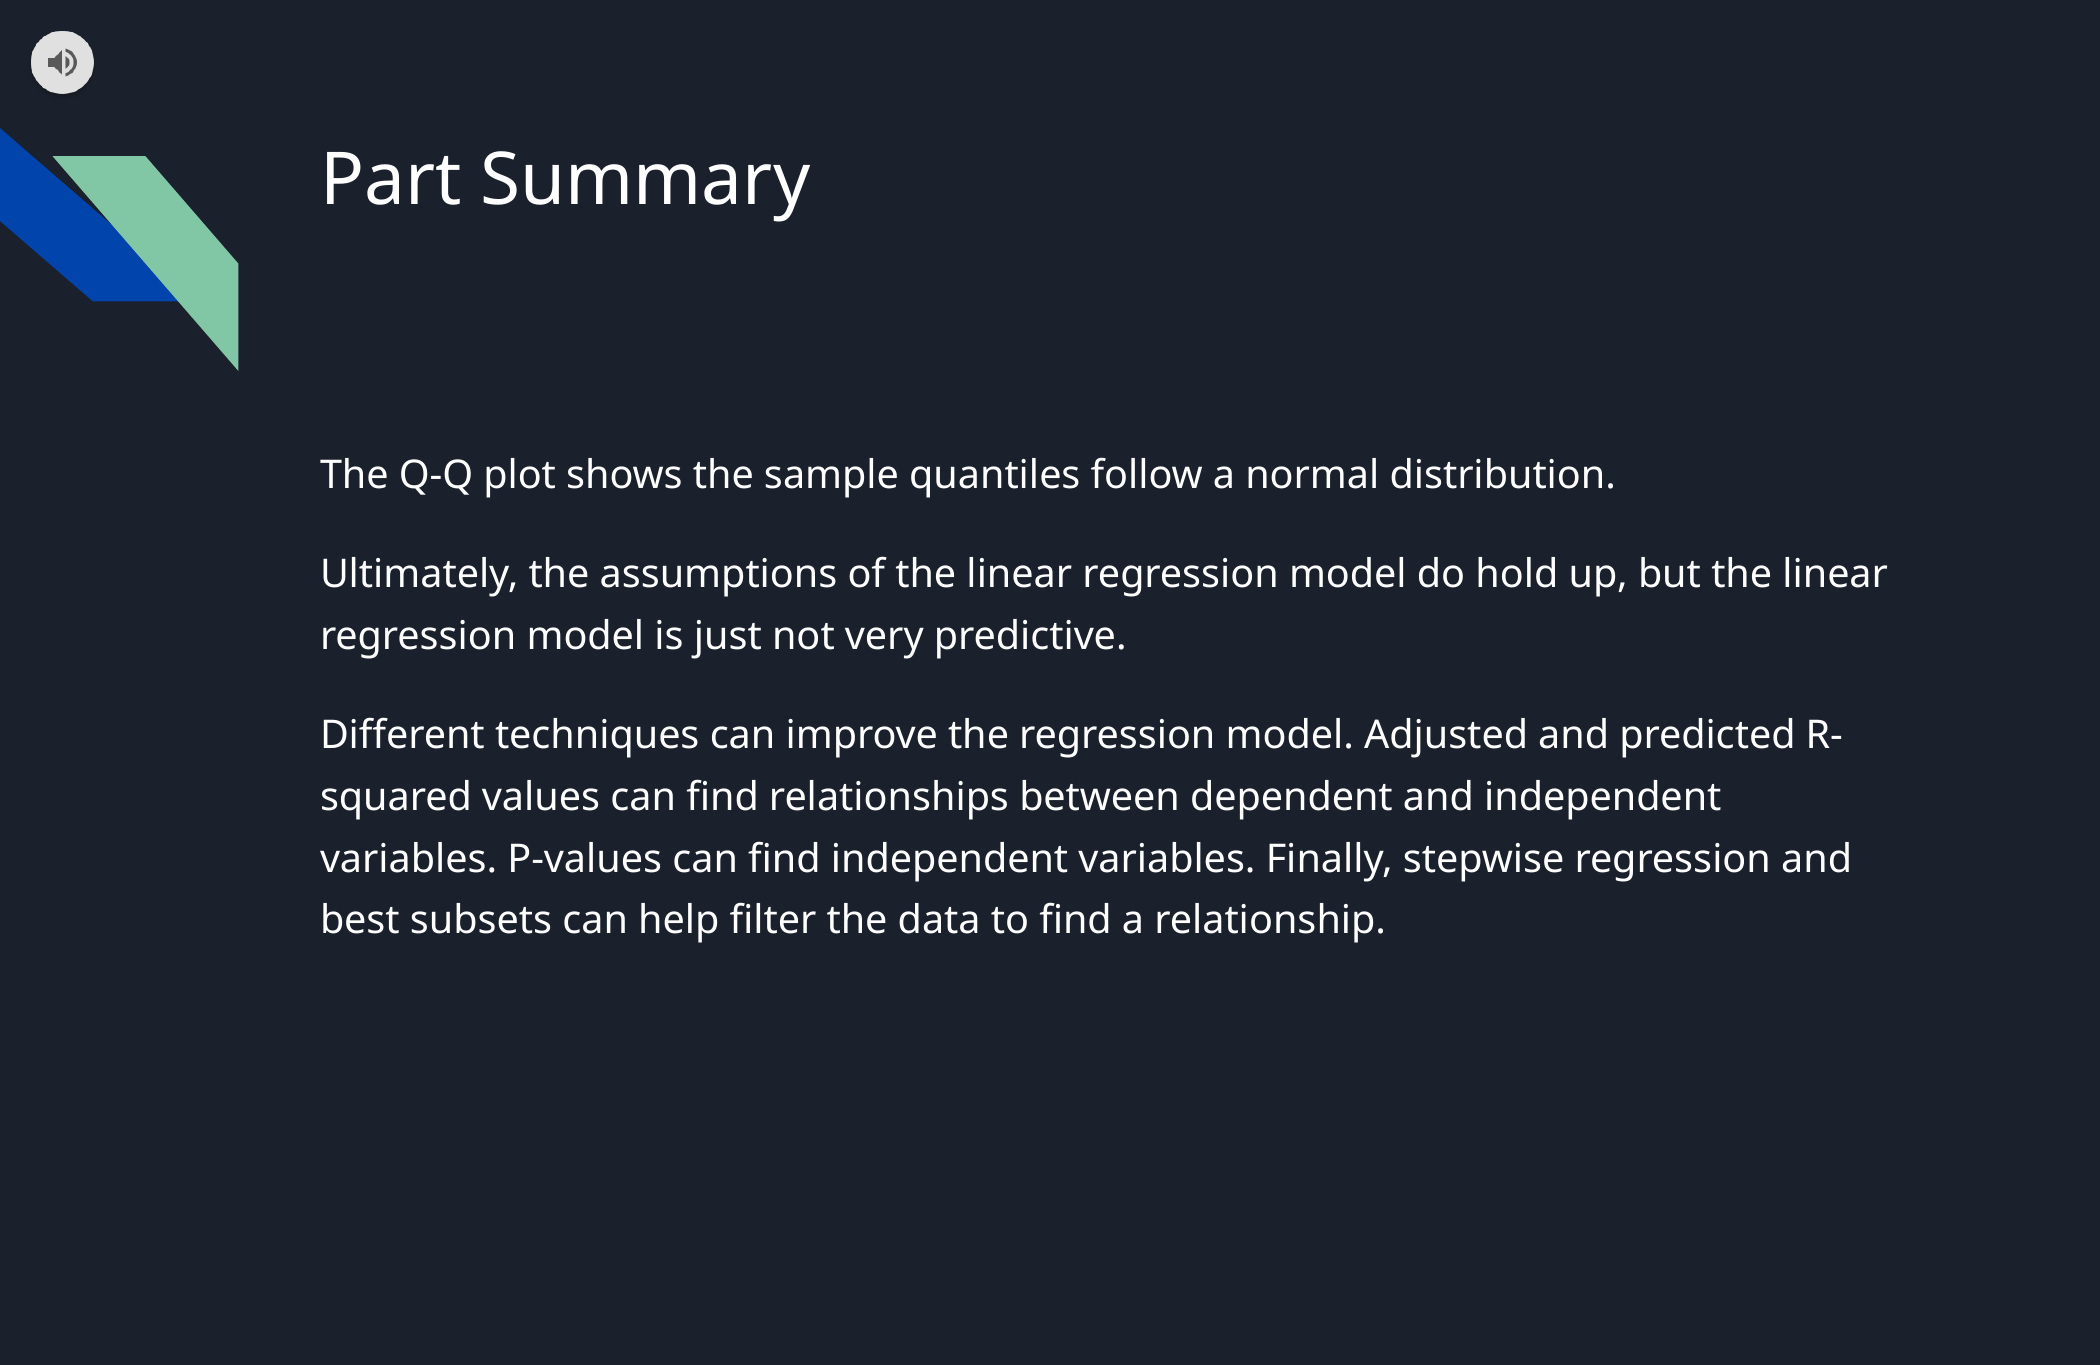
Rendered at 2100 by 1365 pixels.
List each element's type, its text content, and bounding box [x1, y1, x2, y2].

title Part Summary [297, 104, 1915, 348]
list The Q-Q plot shows the sample quantiles follow a normal distribution. Ultimately, the assumptions of the linear regression model do hold up, but the linear regression model is just not very predictive. Different techniques can improve the regression model. Adjusted and predicted R-squared values can find relationships between dependent and independent variables. P-values can find independent variables. Finally, stepwise regression and best subsets can help filter the data to find a relationship. [297, 415, 1915, 1189]
picture [24, 24, 101, 101]
